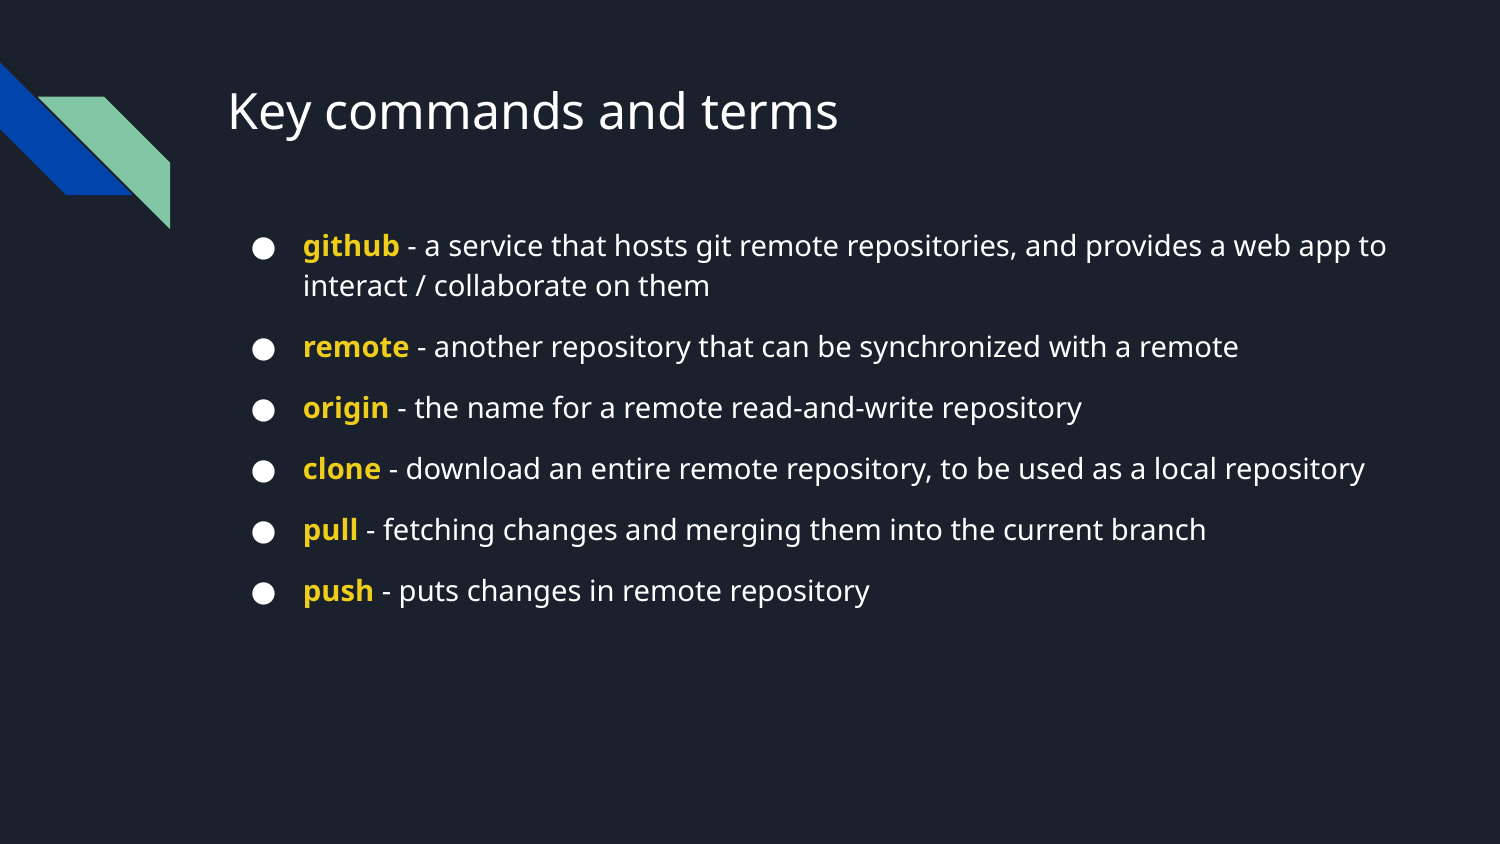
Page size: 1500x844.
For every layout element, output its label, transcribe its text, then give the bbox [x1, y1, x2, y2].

list github - a service that hosts git remote repositories, and provides a web app to interact / collaborate on them remote - another repository that can be synchronized with a remote origin - the name for a remote read-and-write repository clone - download an entire remote repository, to be used as a local repository pull - fetching changes and merging them into the current branch push - puts changes in remote repository [212, 207, 1407, 779]
title Key commands and terms [212, 64, 1368, 215]
